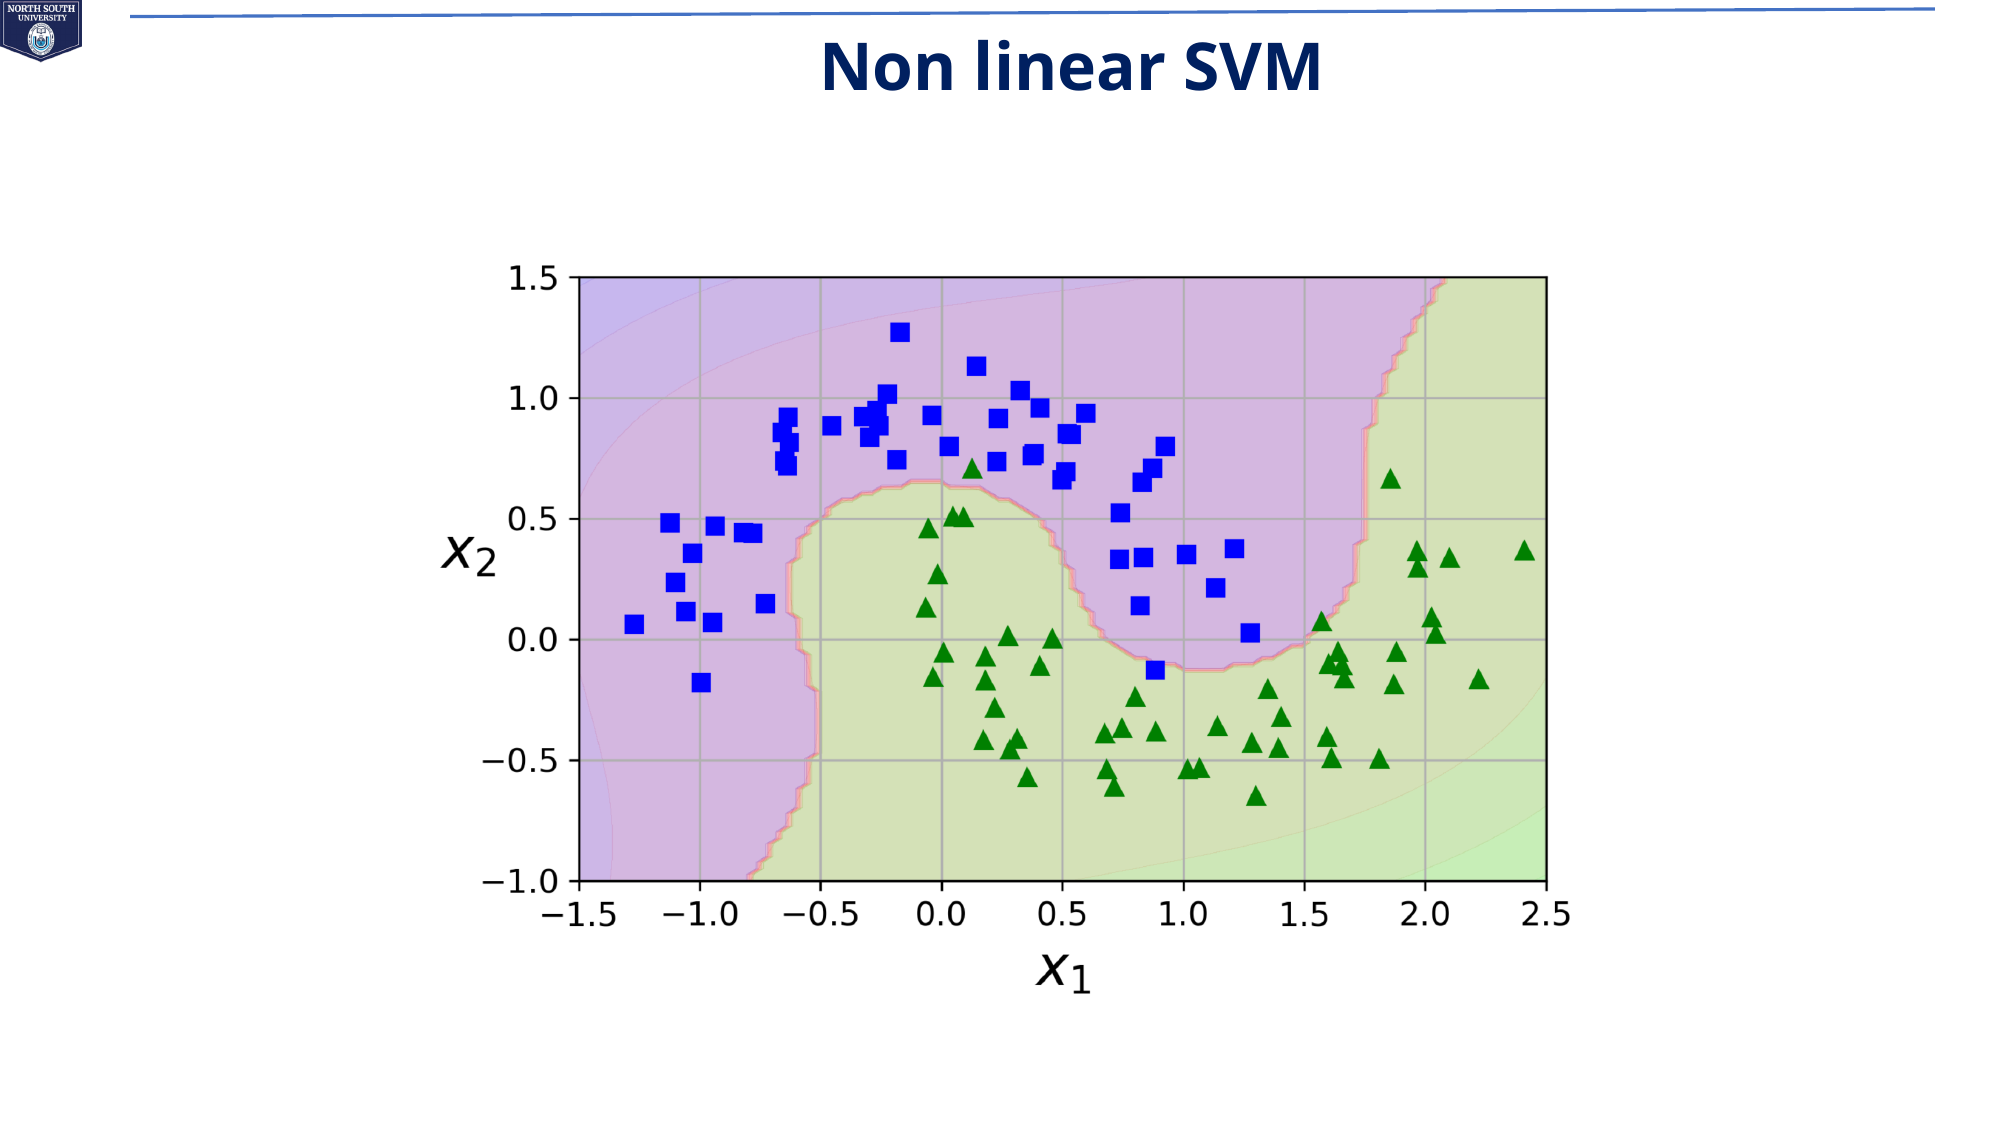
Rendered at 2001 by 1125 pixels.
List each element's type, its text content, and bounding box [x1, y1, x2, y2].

title Non linear SVM [209, 25, 1935, 112]
picture [0, 0, 82, 65]
picture [426, 253, 1574, 1002]
